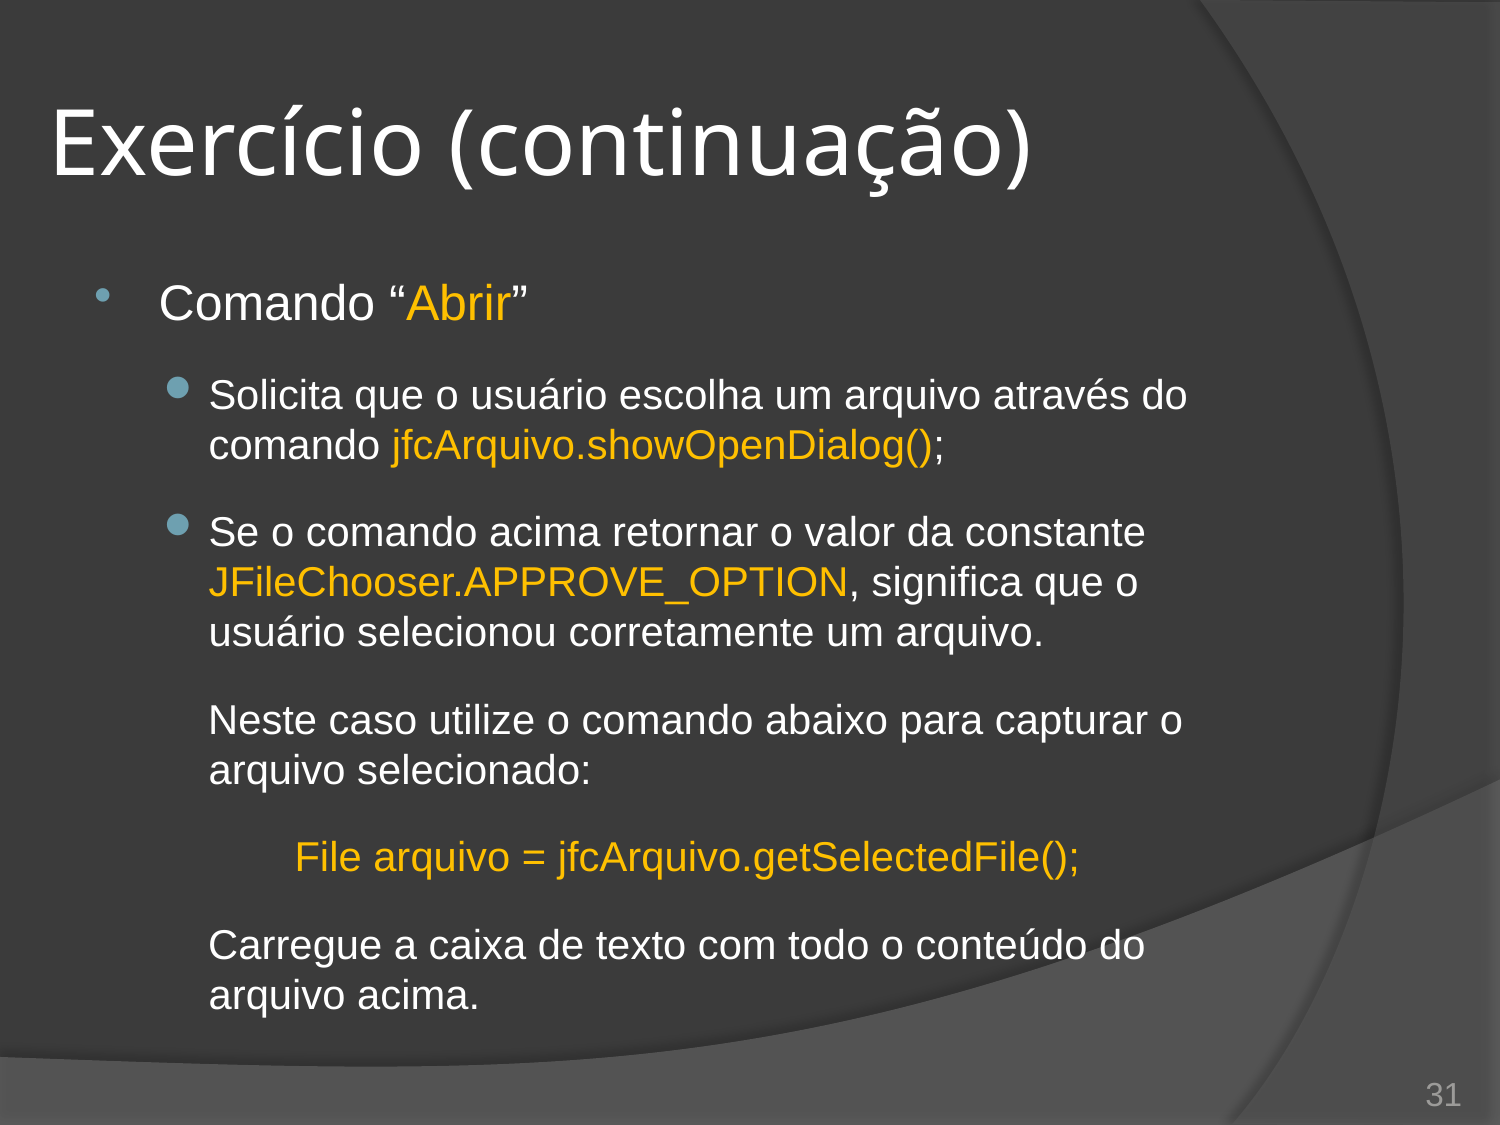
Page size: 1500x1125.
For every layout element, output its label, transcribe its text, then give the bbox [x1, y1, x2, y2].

slide_number 31 [1337, 1053, 1463, 1114]
list Comando “Abrir” Solicita que o usuário escolha um arquivo através do comando jfcArquivo.showOpenDialog(); Se o comando acima retornar o valor da constante JFileChooser.APPROVE_OPTION, significa que o usuário selecionou corretamente um arquivo. Neste caso utilize o comando abaixo para capturar o arquivo selecionado: File arquivo = jfcArquivo.getSelectedFile(); Carregue a caixa de texto com todo o conteúdo do arquivo acima. [74, 262, 1301, 1006]
title Exercício (continuação) [41, 44, 1267, 233]
